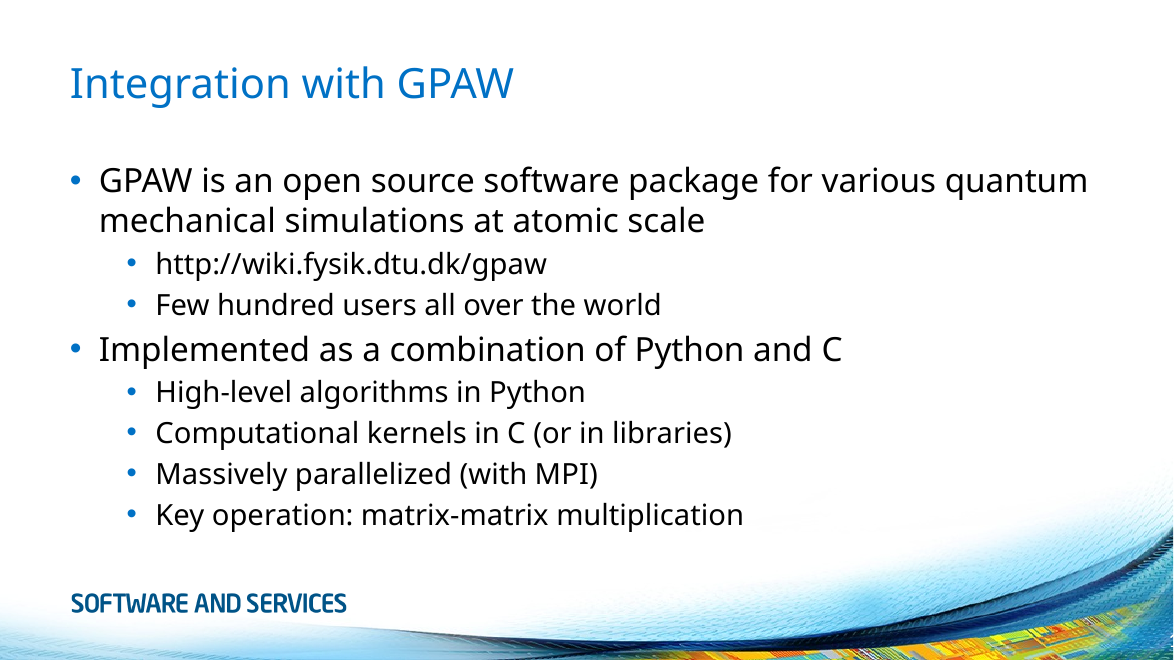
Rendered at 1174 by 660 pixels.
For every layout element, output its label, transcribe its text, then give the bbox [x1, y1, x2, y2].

title Integration with GPAW [58, 26, 1115, 137]
picture [0, 459, 1174, 660]
list GPAW is an open source software package for various quantum mechanical simulations at atomic scale http://wiki.fysik.dtu.dk/gpaw Few hundred users all over the world Implemented as a combination of Python and C High-level algorithms in Python Computational kernels in C (or in libraries) Massively parallelized (with MPI) Key operation: matrix-matrix multiplication [58, 153, 1115, 590]
